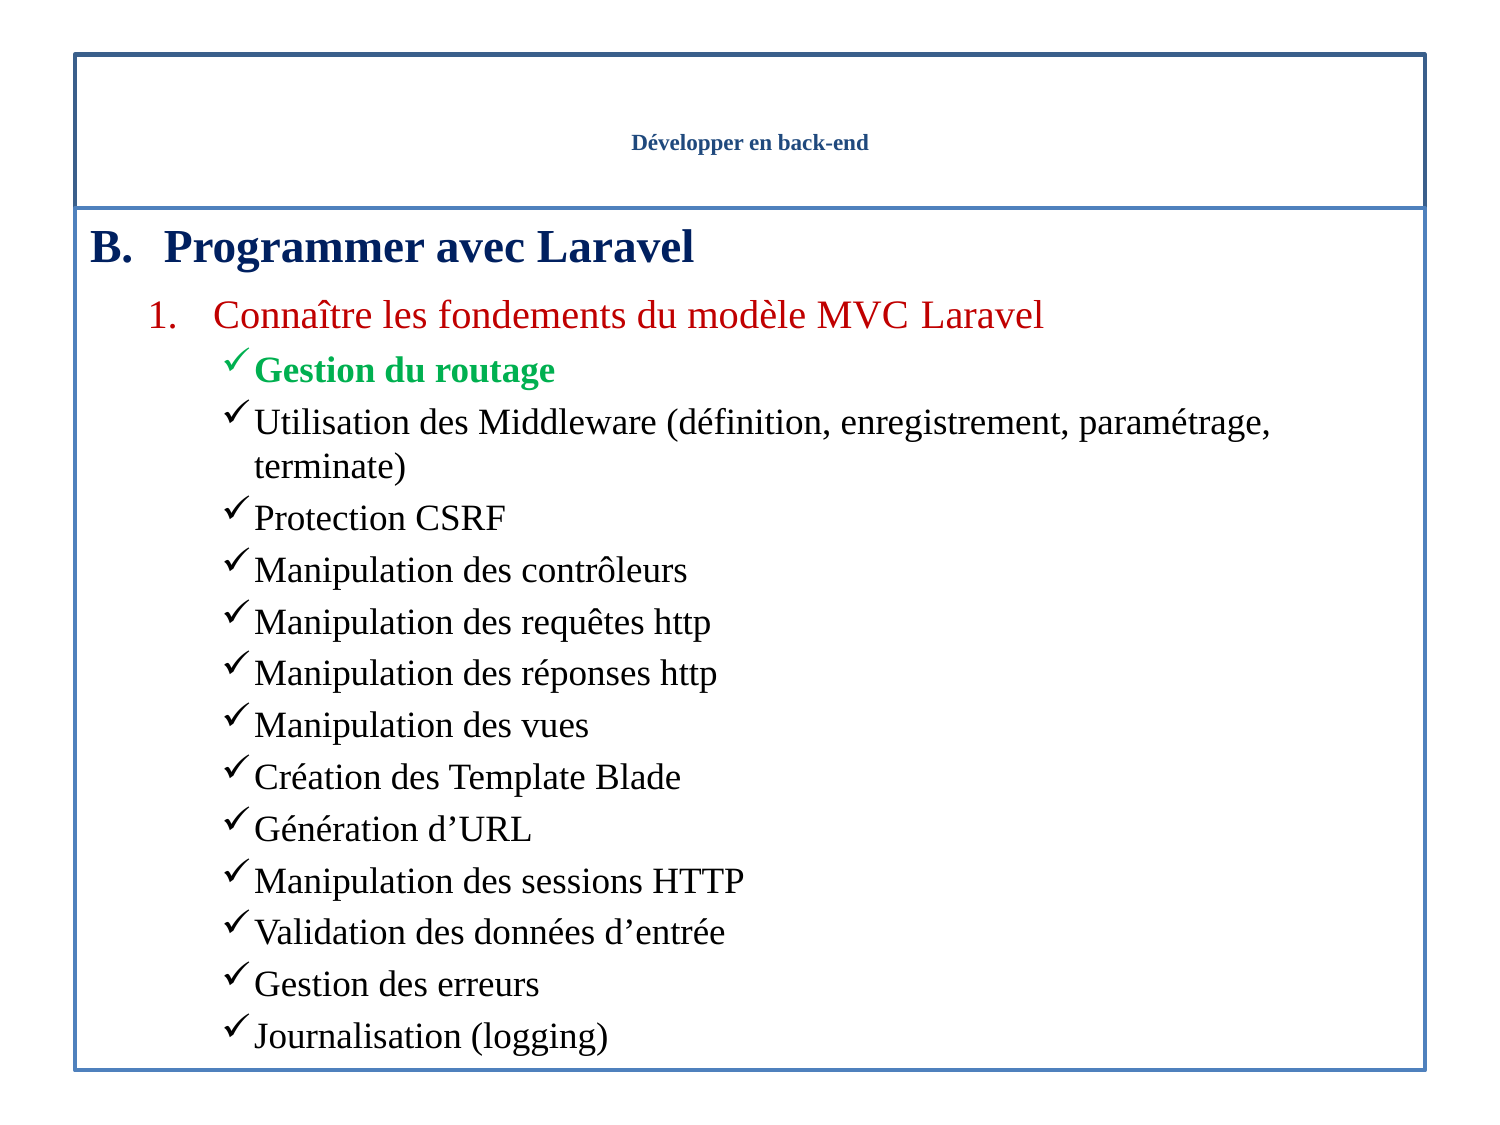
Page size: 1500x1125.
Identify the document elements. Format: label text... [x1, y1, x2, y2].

list Programmer avec Laravel Connaître les fondements du modèle MVC Laravel Gestion du routage Utilisation des Middleware (définition, enregistrement, paramétrage, terminate) Protection CSRF Manipulation des contrôleurs Manipulation des requêtes http Manipulation des réponses http Manipulation des vues Création des Template Blade Génération d’URL Manipulation des sessions HTTP Validation des données d’entrée Gestion des erreurs Journalisation (logging) [73, 206, 1427, 1072]
title Développer en back-end [75, 64, 1425, 206]
text_box [73, 52, 1427, 206]
